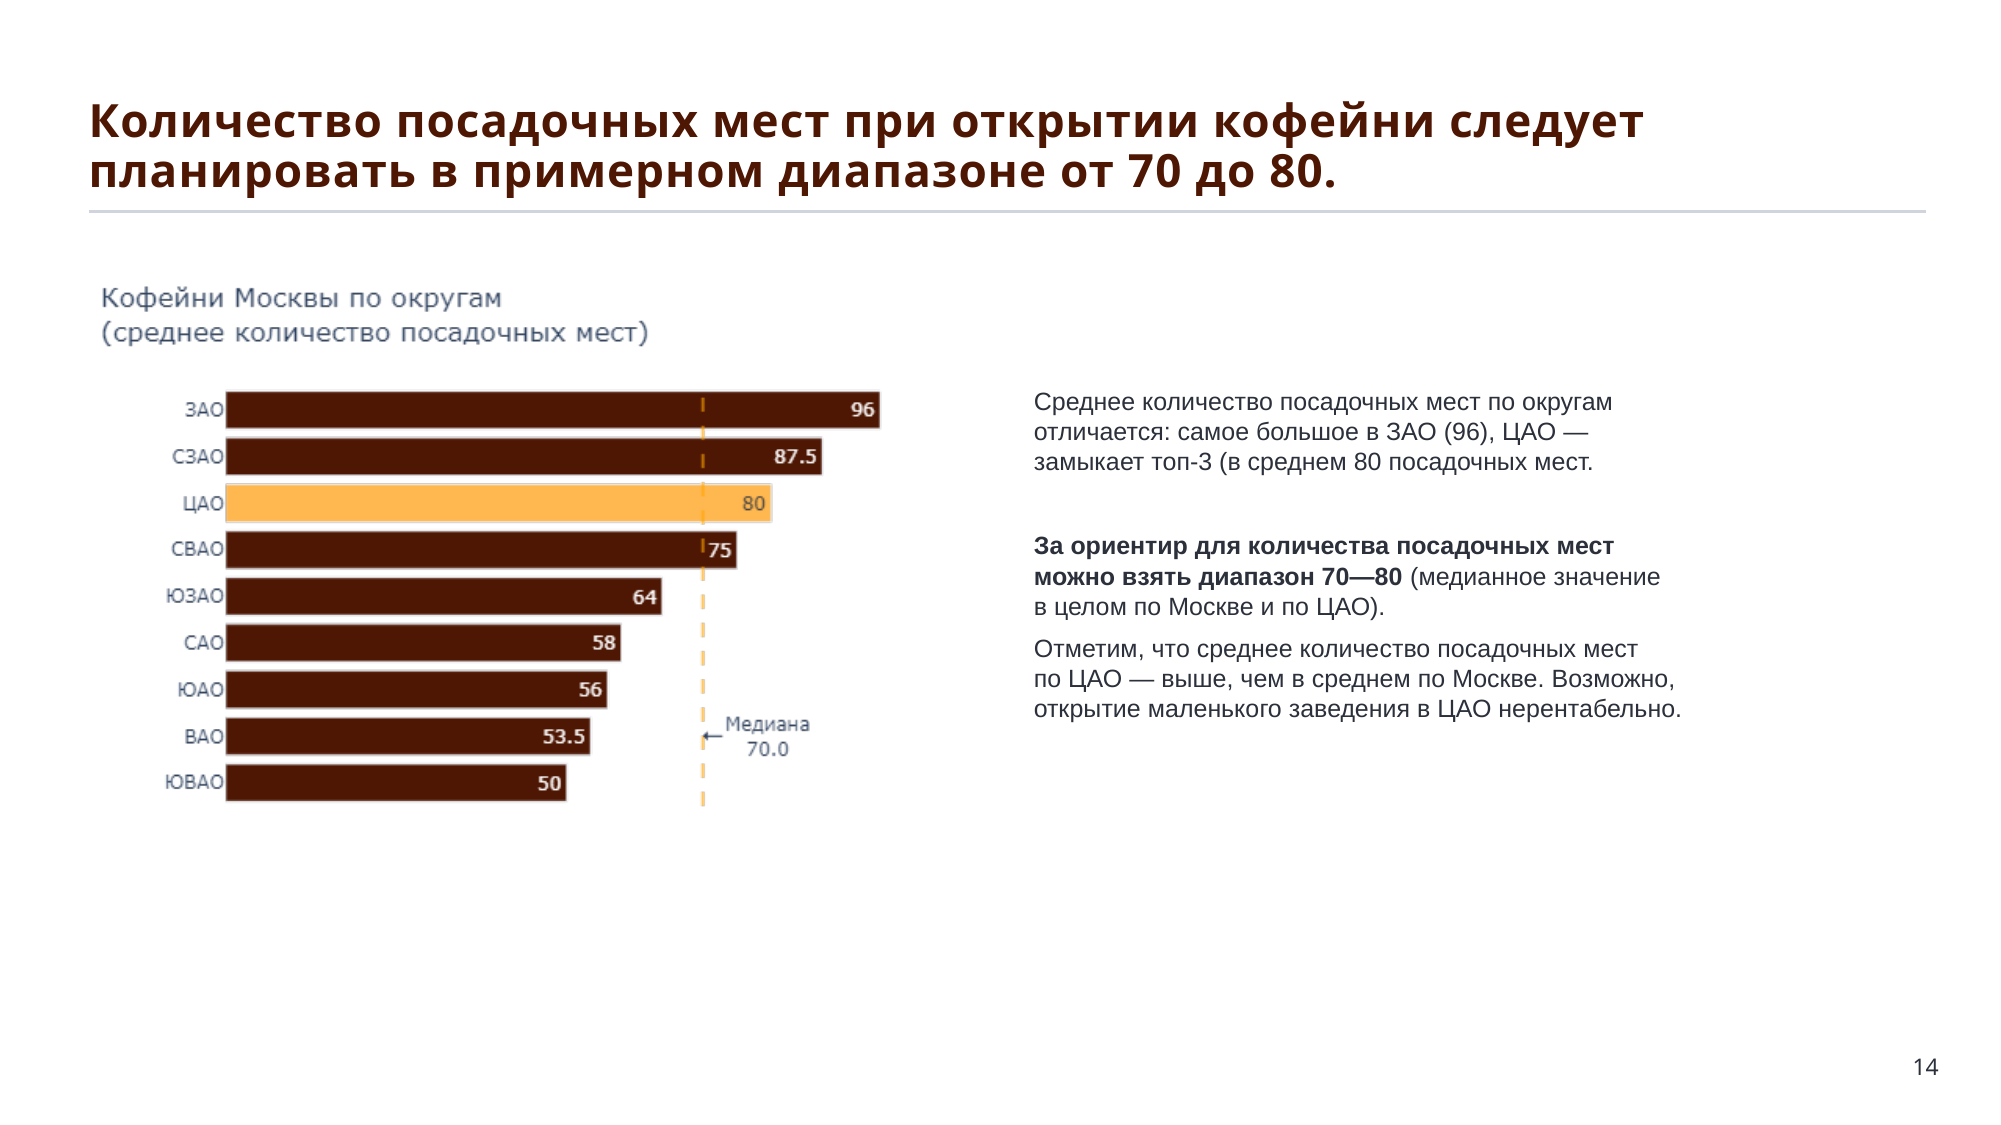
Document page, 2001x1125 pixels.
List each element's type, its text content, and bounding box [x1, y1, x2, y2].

slide_number 14 [1853, 1040, 1940, 1097]
picture [101, 229, 1040, 933]
title Количество посадочных мест при открытии кофейни следует планировать в примерном диапазоне от 70 до 80. [88, 90, 1929, 206]
text_box Среднее количество посадочных мест по округам отличается: самое большое в ЗАО (96), ЦАО — замыкает топ-3 (в среднем 80 посадочных мест. За ориентир для количества посадочных мест можно взять диапазон 70—80 (медианное значение в целом по Москве и по ЦАО). Отметим, что среднее количество посадочных мест по ЦАО — выше, чем в среднем по Москве. Возможно, открытие маленького заведения в ЦАО нерентабельно. [1040, 377, 1701, 731]
